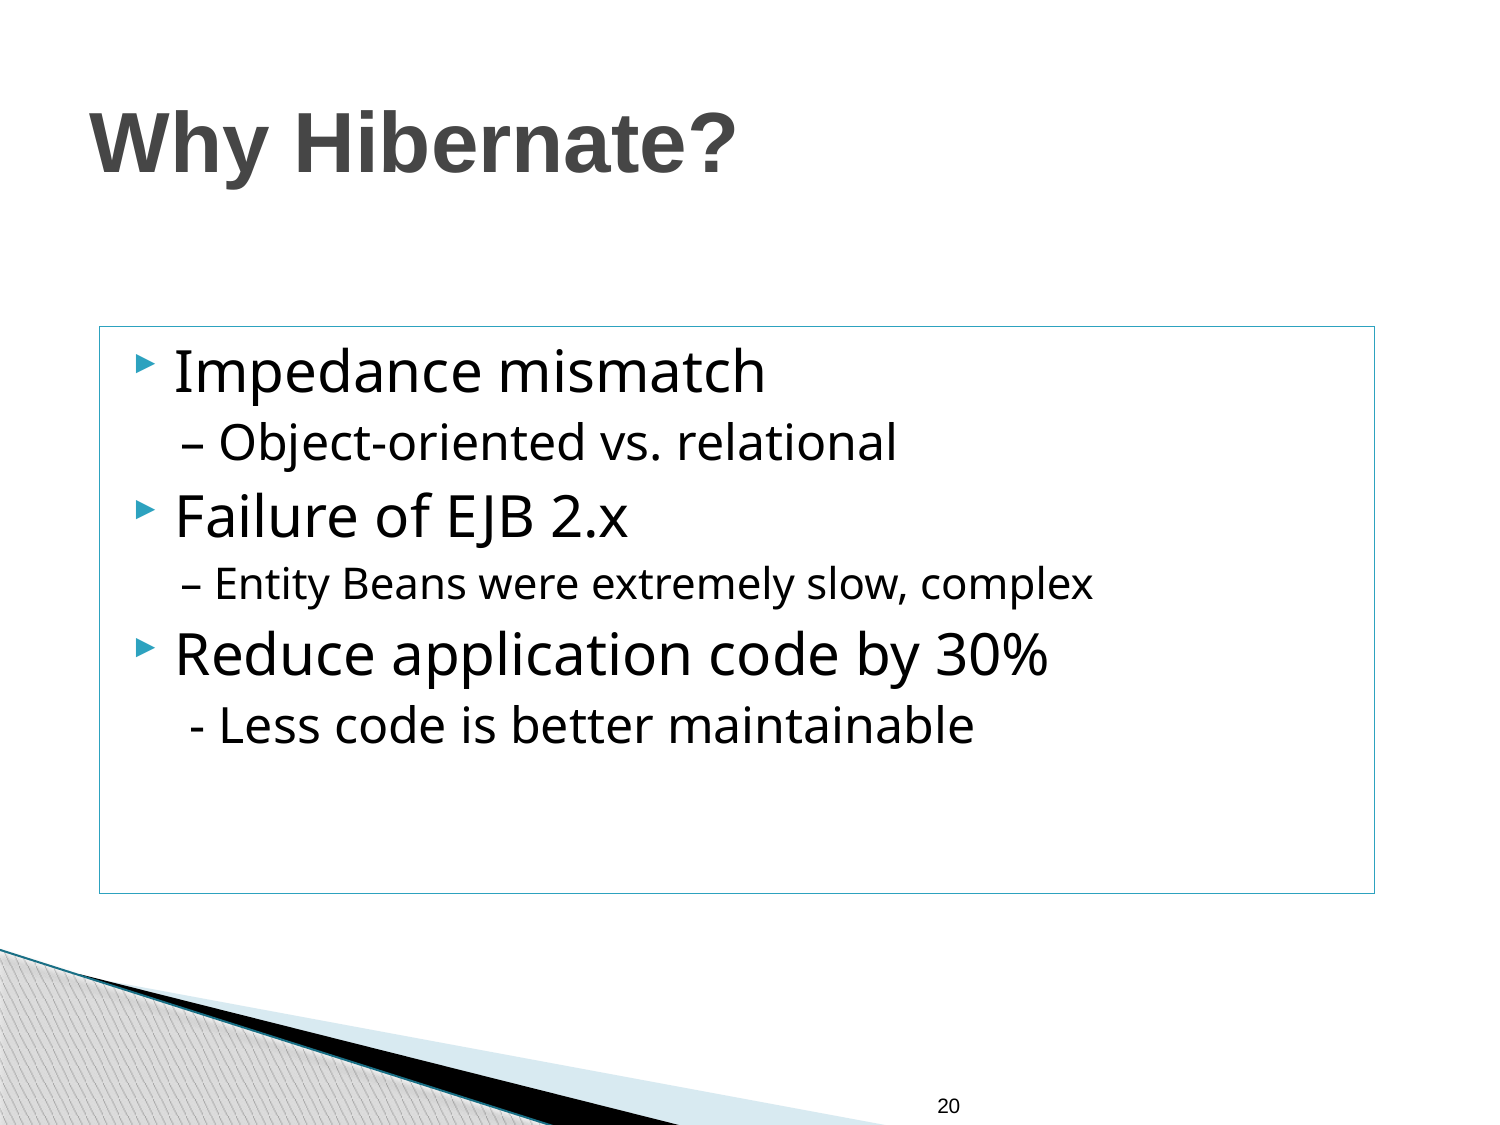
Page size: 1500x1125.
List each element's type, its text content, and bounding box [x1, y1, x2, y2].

list Impedance mismatch – Object-oriented vs. relational Failure of EJB 2.x – Entity Beans were extremely slow, complex Reduce application code by 30% - Less code is better maintainable [99, 326, 1375, 894]
title Why Hibernate? [75, 45, 1425, 233]
slide_number 20 [624, 1074, 975, 1125]
